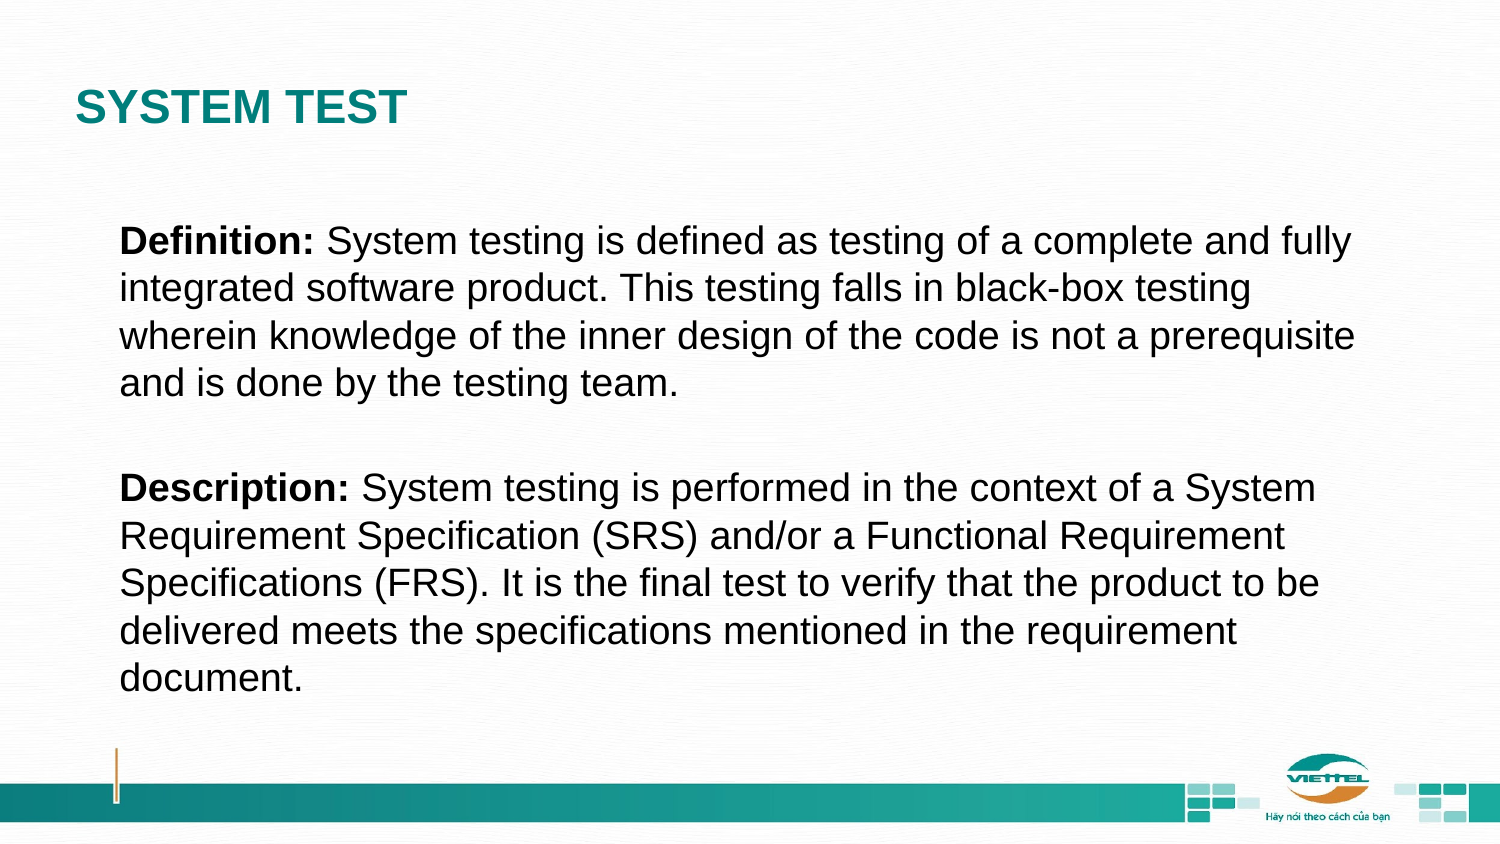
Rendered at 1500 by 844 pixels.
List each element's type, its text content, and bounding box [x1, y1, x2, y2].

title SYSTEM TEST [75, 33, 1425, 175]
text_box Definition: System testing is defined as testing of a complete and fully integrated software product. This testing falls in black-box testing wherein knowledge of the inner design of the code is not a prerequisite and is done by the testing team. [104, 199, 1396, 420]
picture [0, 0, 1500, 844]
text_box Description: System testing is performed in the context of a System Requirement Specification (SRS) and/or a Functional Requirement Specifications (FRS). It is the final test to verify that the product to be delivered meets the specifications mentioned in the requirement document. [104, 447, 1425, 715]
